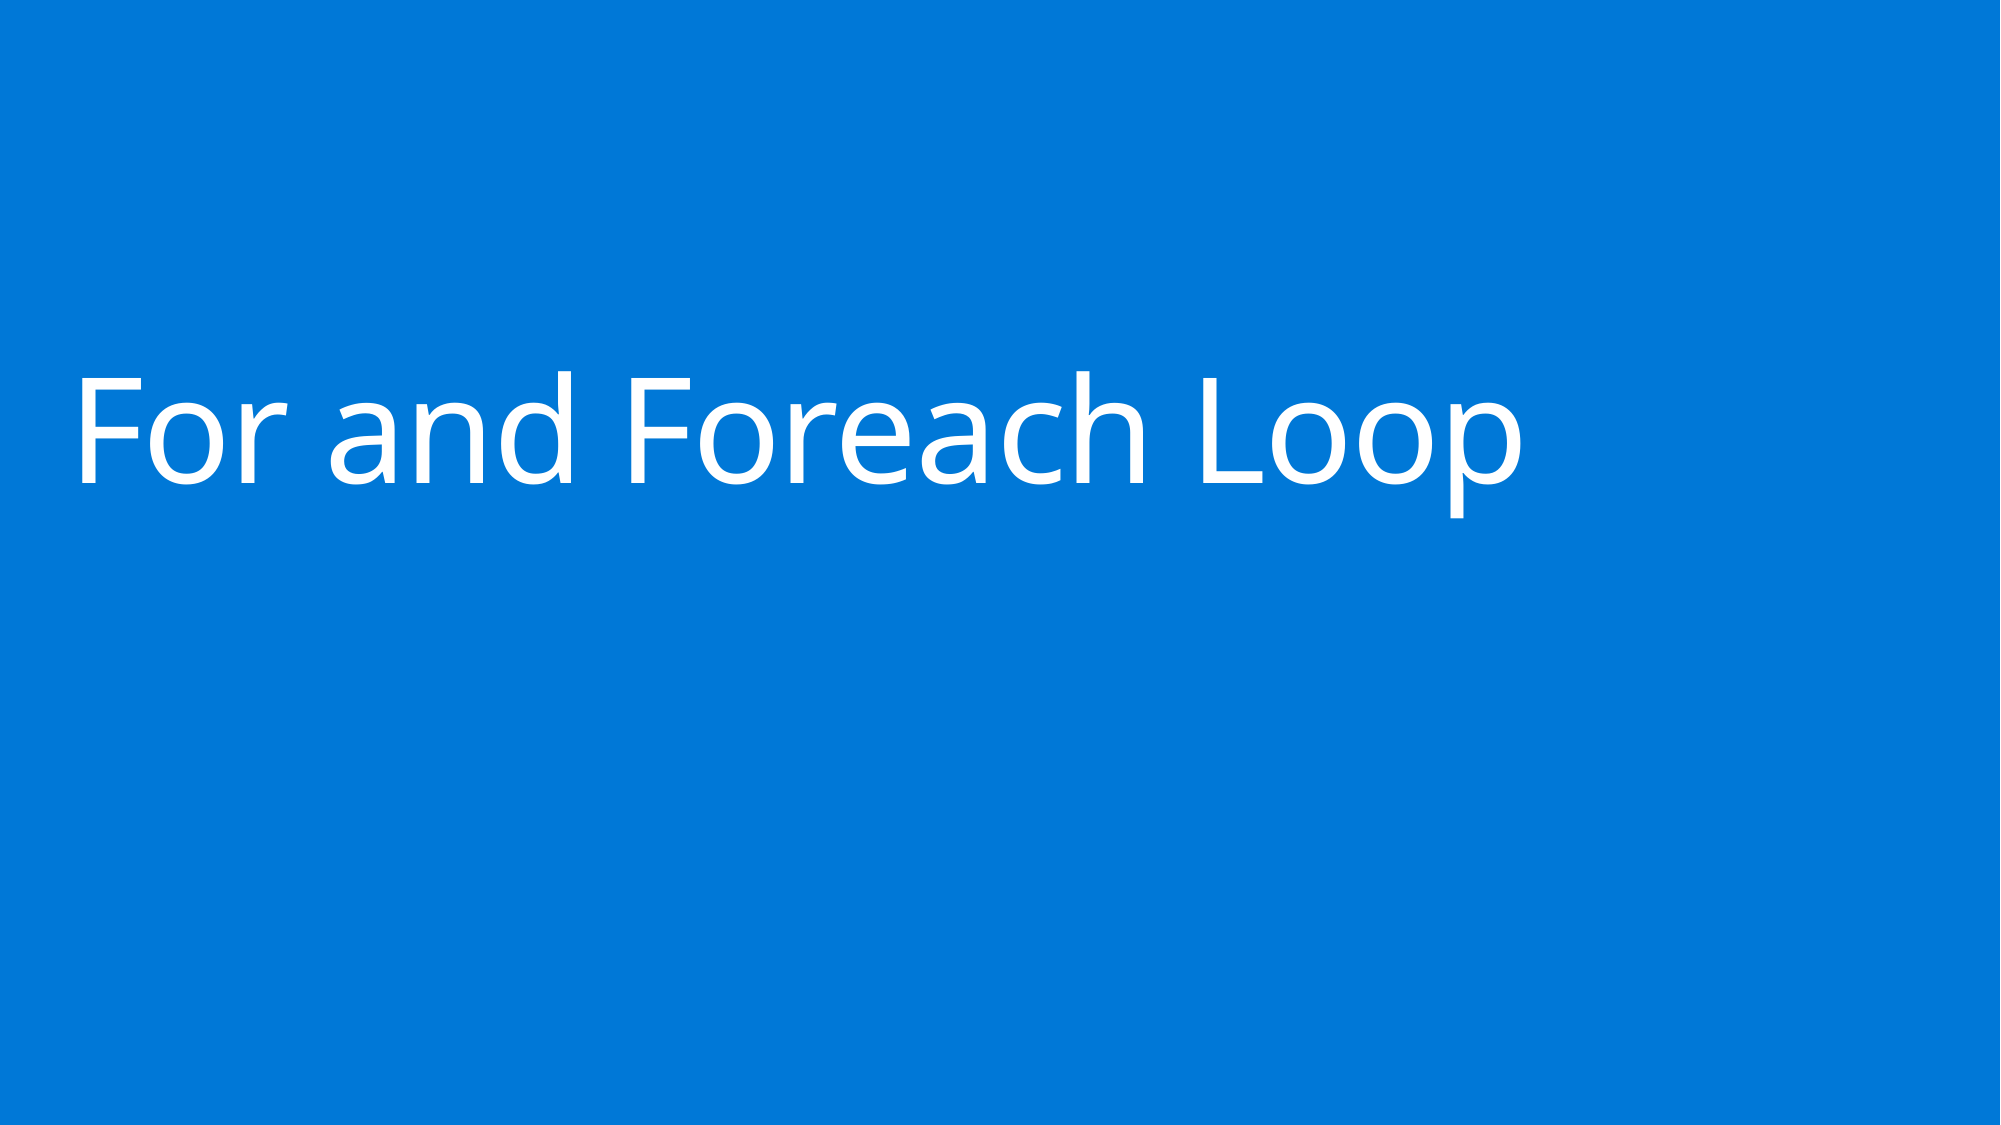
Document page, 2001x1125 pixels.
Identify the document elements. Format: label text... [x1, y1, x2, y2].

title For and Foreach Loop [44, 341, 1956, 532]
